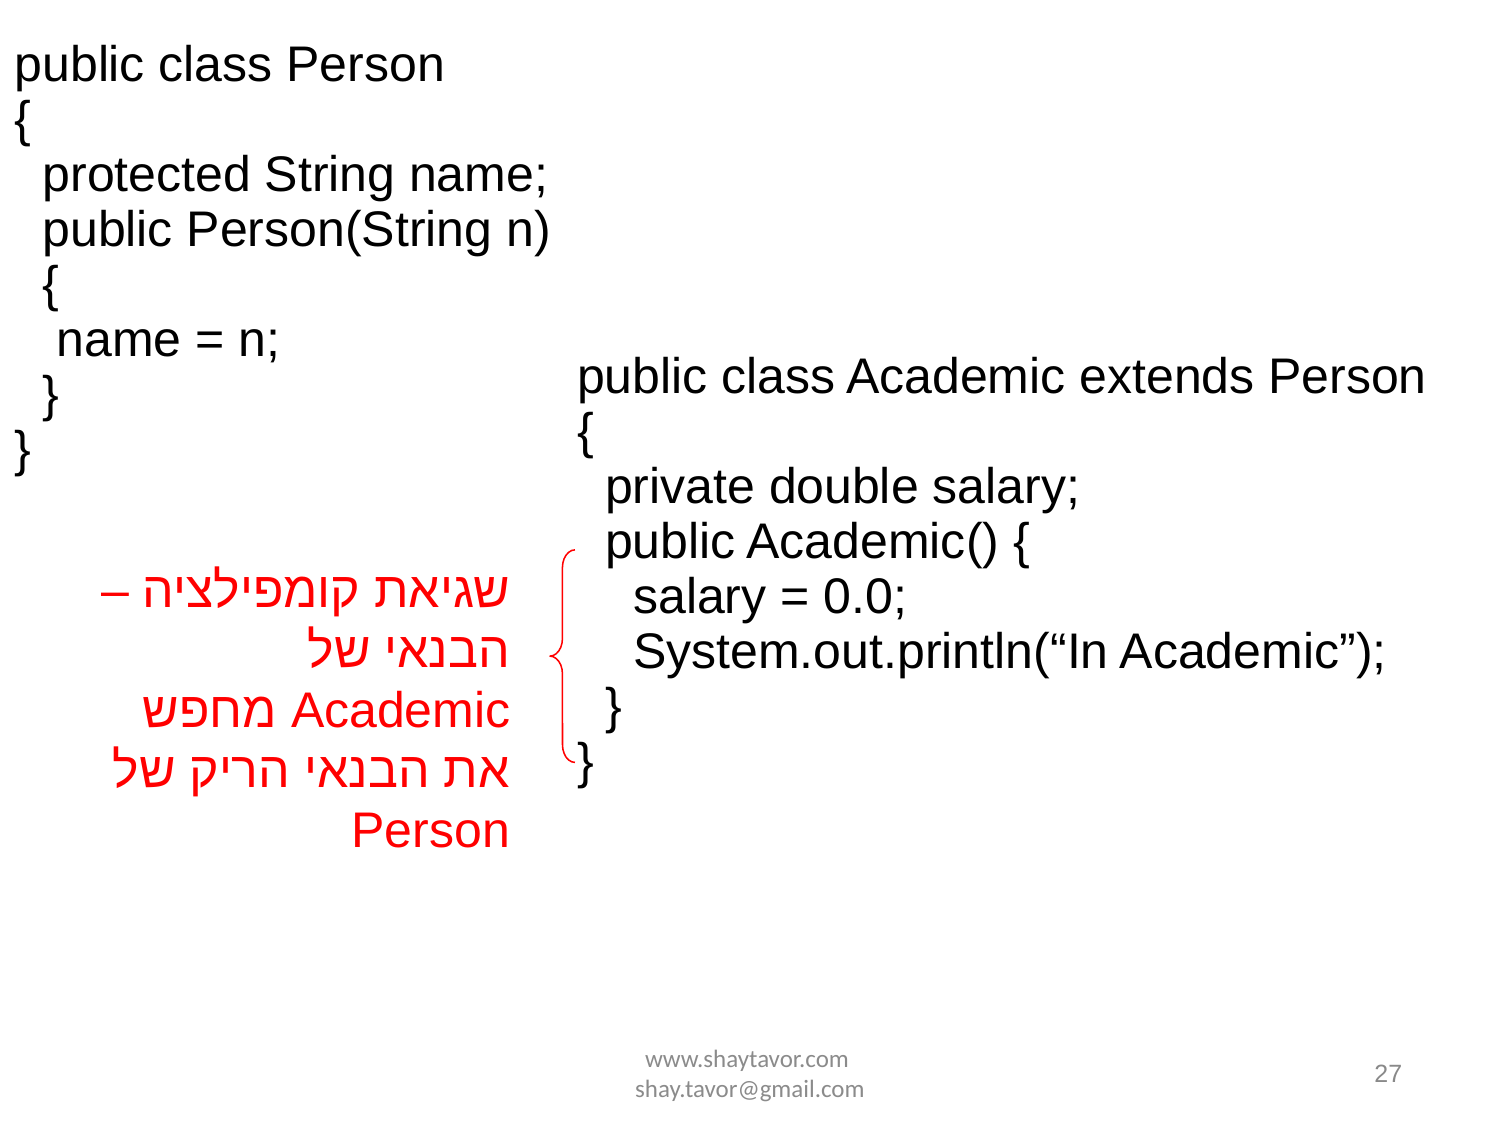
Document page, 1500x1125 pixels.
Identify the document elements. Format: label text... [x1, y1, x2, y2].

text_box [549, 549, 575, 763]
text_box public class Academic extends Person { private double salary; public Academic() { salary = 0.0; System.out.println(“In Academic”); } } [562, 362, 1500, 793]
text_box public class Person { protected String name; public Person(String n) { name = n; } } [0, 50, 913, 480]
text_box שגיאת קומפילציה – הבנאי של Academic מחפש את הבנאי הריק של Person [62, 549, 525, 865]
footer www.shaytavor.com shay.tavor@gmail.com [512, 1042, 988, 1103]
slide_number 27 [1359, 1042, 1425, 1103]
